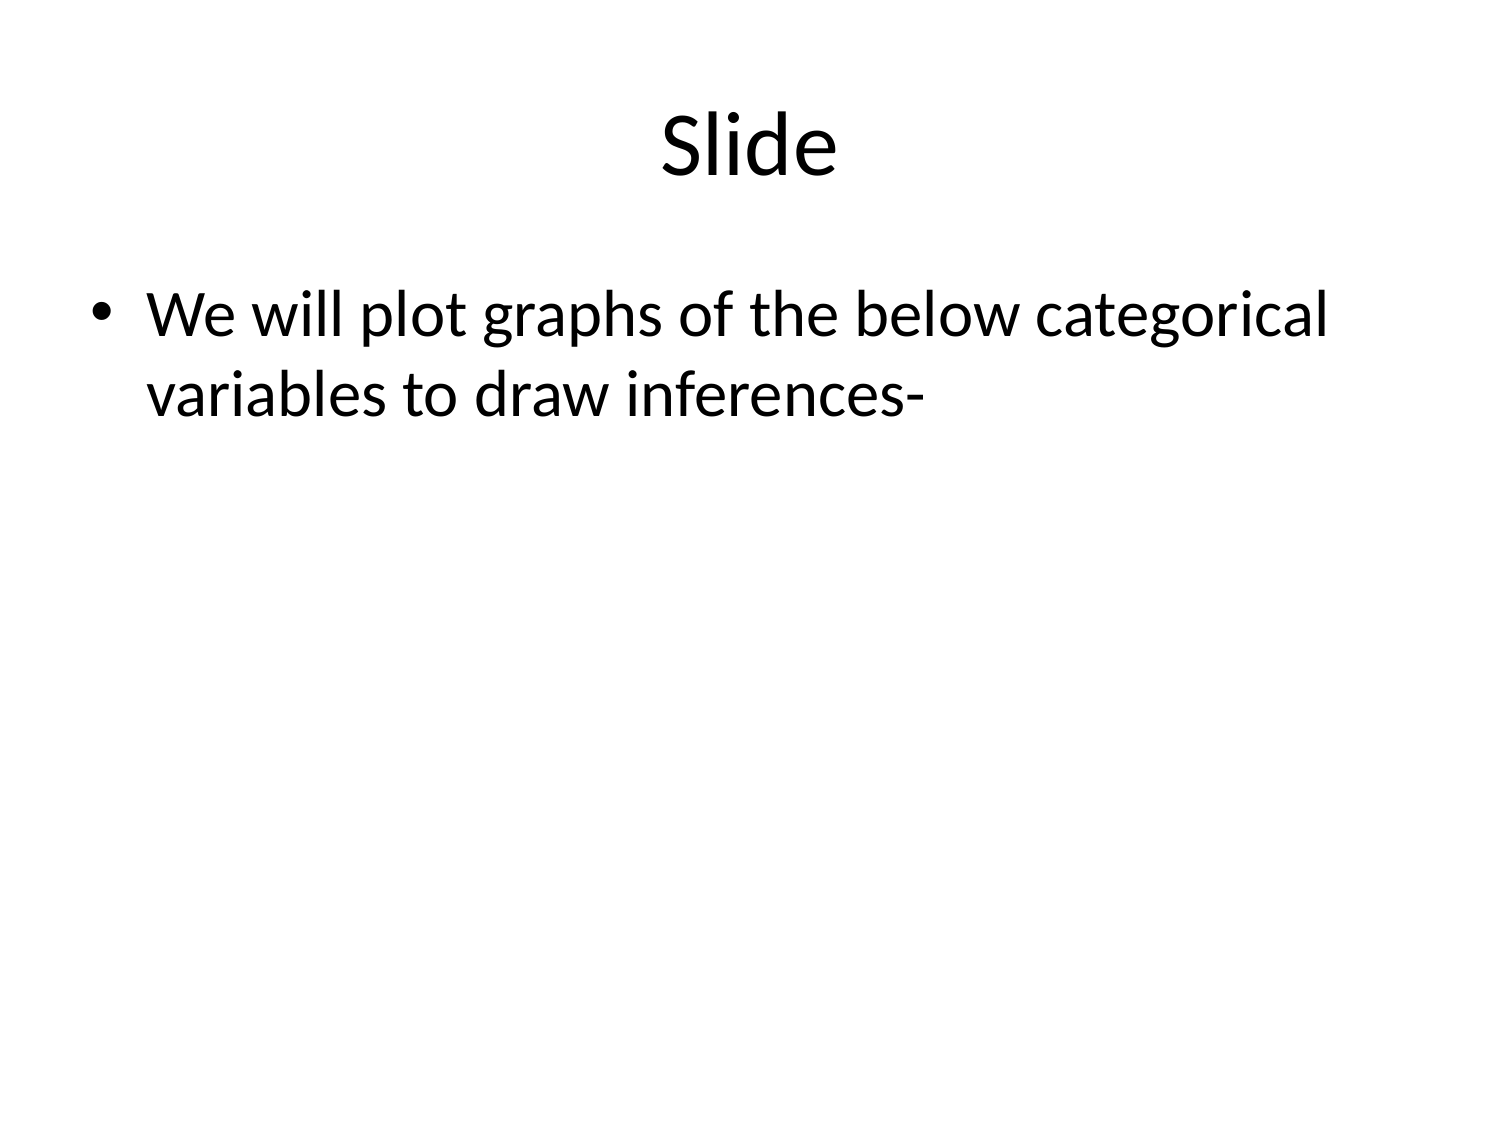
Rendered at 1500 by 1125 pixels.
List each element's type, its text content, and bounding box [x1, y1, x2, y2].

list We will plot graphs of the below categorical variables to draw inferences- [75, 262, 1425, 1005]
title Slide [75, 45, 1425, 233]
